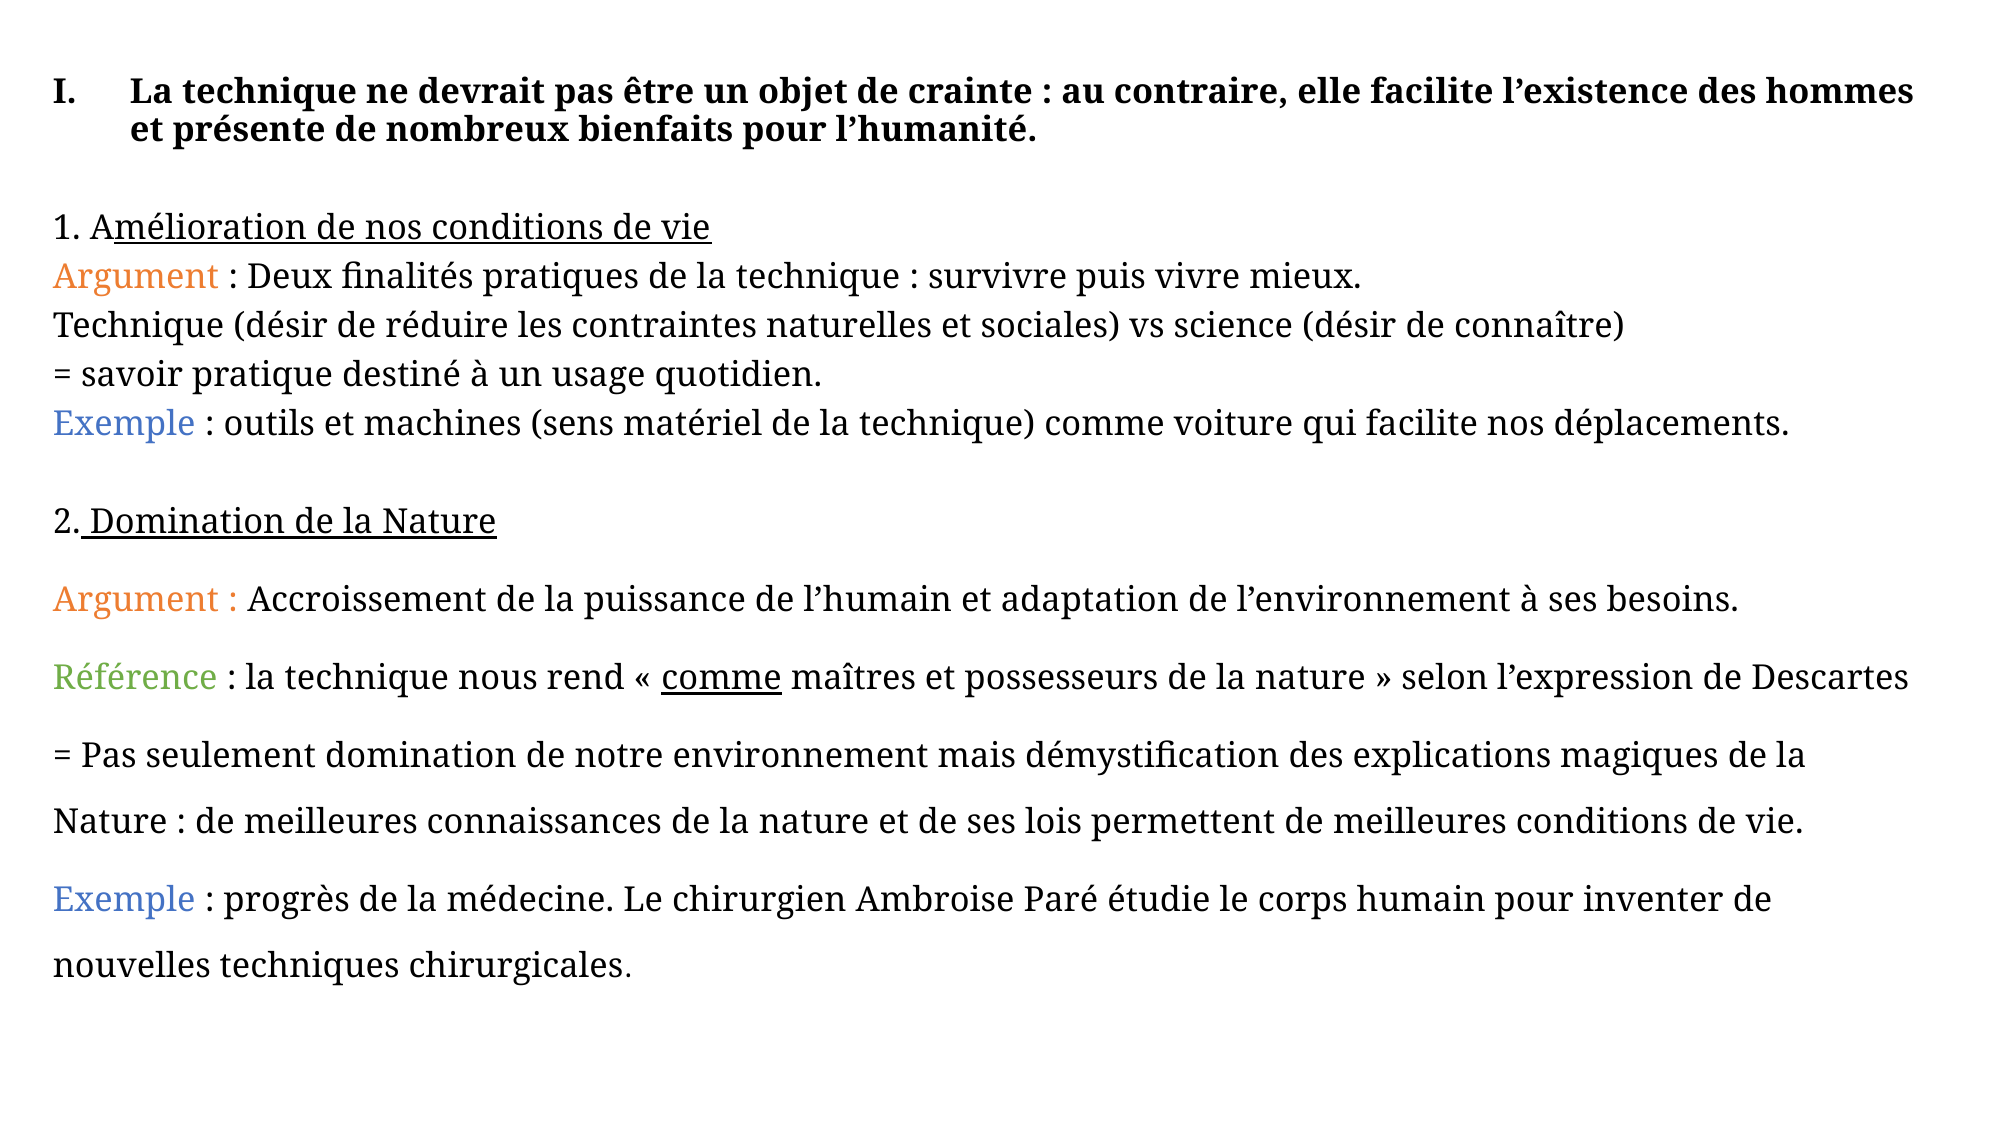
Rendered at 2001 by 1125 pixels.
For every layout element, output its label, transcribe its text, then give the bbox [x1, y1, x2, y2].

list La technique ne devrait pas être un objet de crainte : au contraire, elle facilite l’existence des hommes et présente de nombreux bienfaits pour l’humanité. 1. Amélioration de nos conditions de vie Argument : Deux finalités pratiques de la technique : survivre puis vivre mieux. Technique (désir de réduire les contraintes naturelles et sociales) vs science (désir de connaître) = savoir pratique destiné à un usage quotidien. Exemple : outils et machines (sens matériel de la technique) comme voiture qui facilite nos déplacements. 2. Domination de la Nature Argument : Accroissement de la puissance de l’humain et adaptation de l’environnement à ses besoins. Référence : la technique nous rend « comme maîtres et possesseurs de la nature » selon l’expression de Descartes = Pas seulement domination de notre environnement mais démystification des explications magiques de la Nature : de meilleures connaissances de la nature et de ses lois permettent de meilleures conditions de vie. Exemple : progrès de la médecine. Le chirurgien Ambroise Paré étudie le corps humain pour inventer de nouvelles techniques chirurgicales. [37, 66, 1945, 1062]
